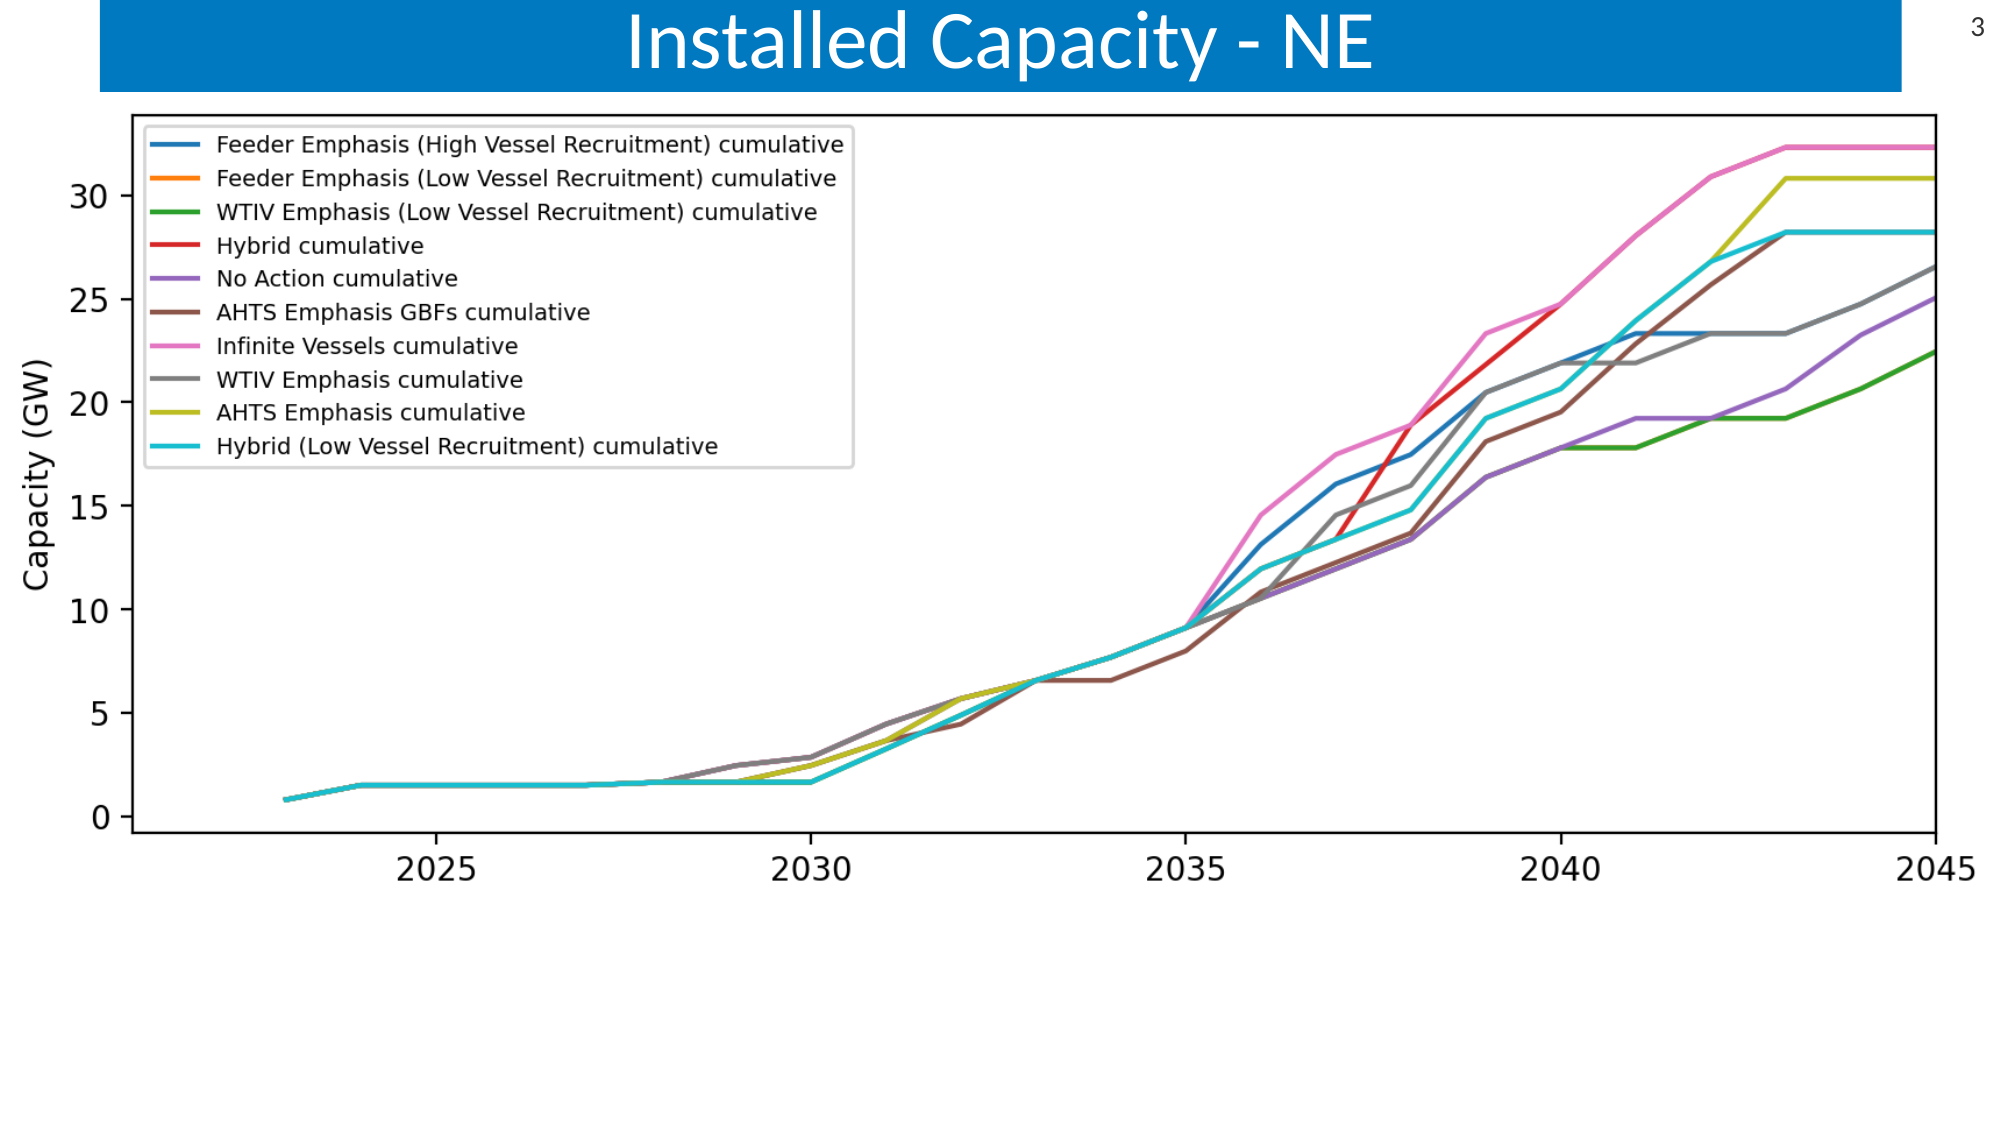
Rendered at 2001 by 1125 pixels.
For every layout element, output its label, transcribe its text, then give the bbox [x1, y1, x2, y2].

title Installed Capacity - NE [99, 0, 1902, 92]
picture [0, 92, 2000, 911]
